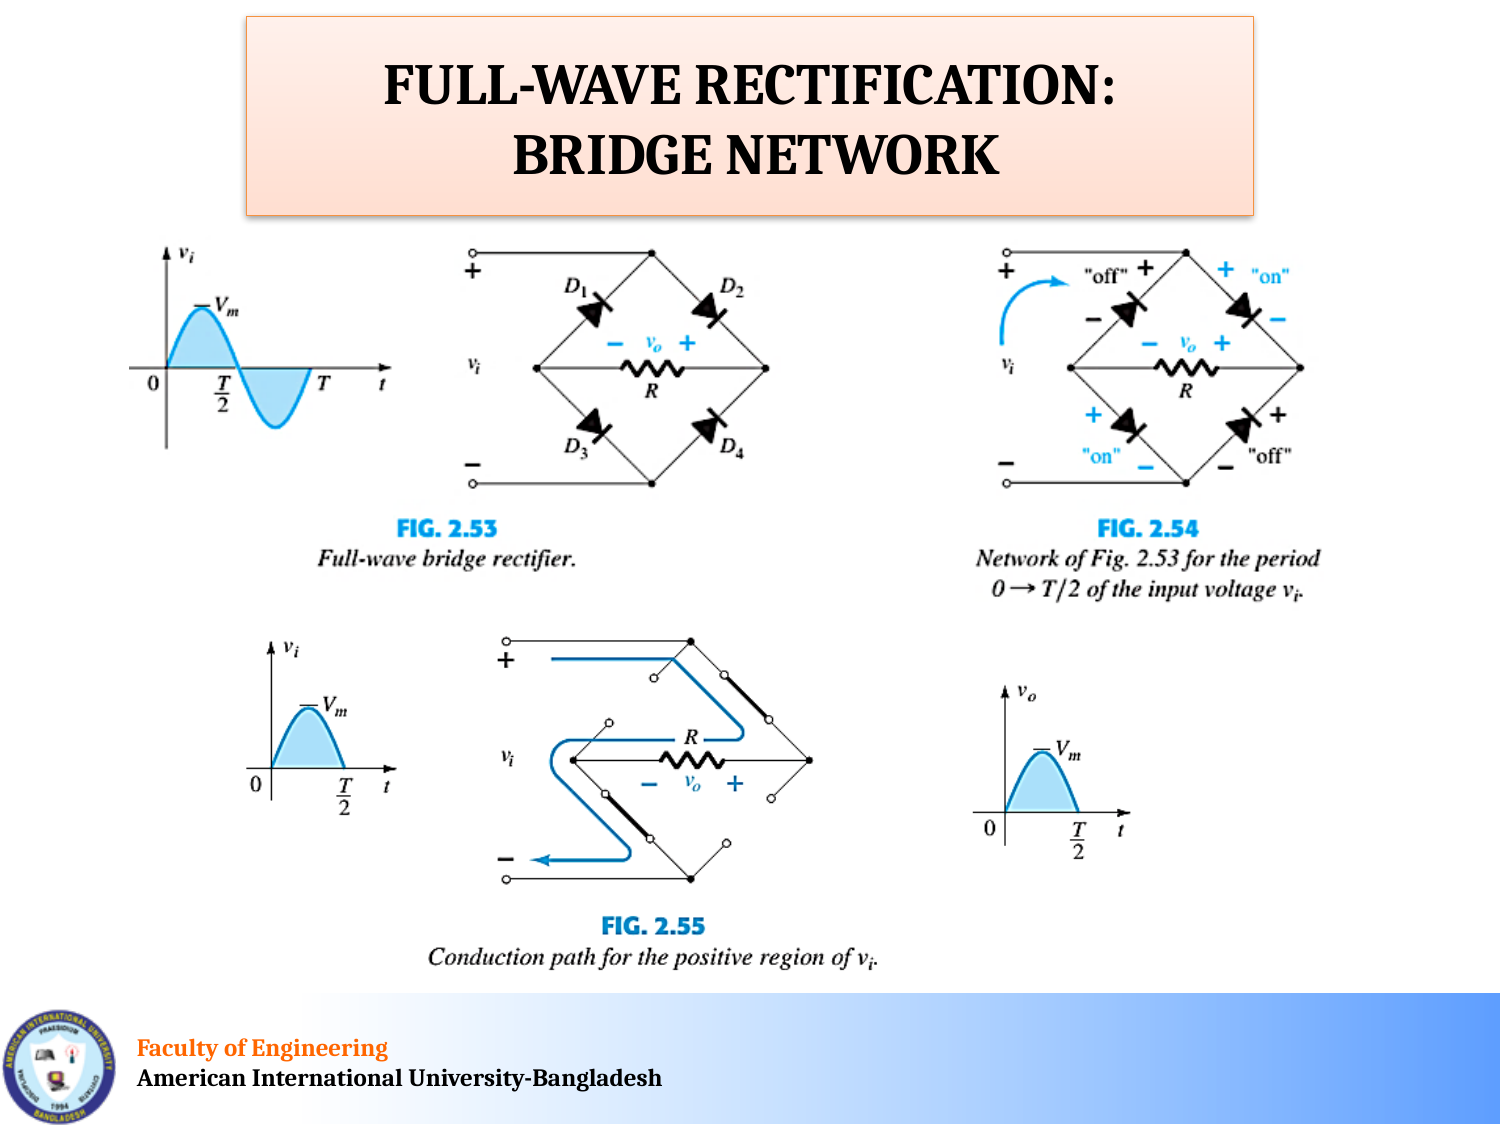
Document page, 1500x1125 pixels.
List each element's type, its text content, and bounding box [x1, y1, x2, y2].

picture [128, 235, 785, 612]
picture [0, 1007, 119, 1125]
picture [958, 670, 1142, 890]
picture [246, 625, 902, 978]
picture [958, 235, 1328, 612]
title FULL-WAVE RECTIFICATION: BRIDGE NETWORK [246, 16, 1254, 216]
